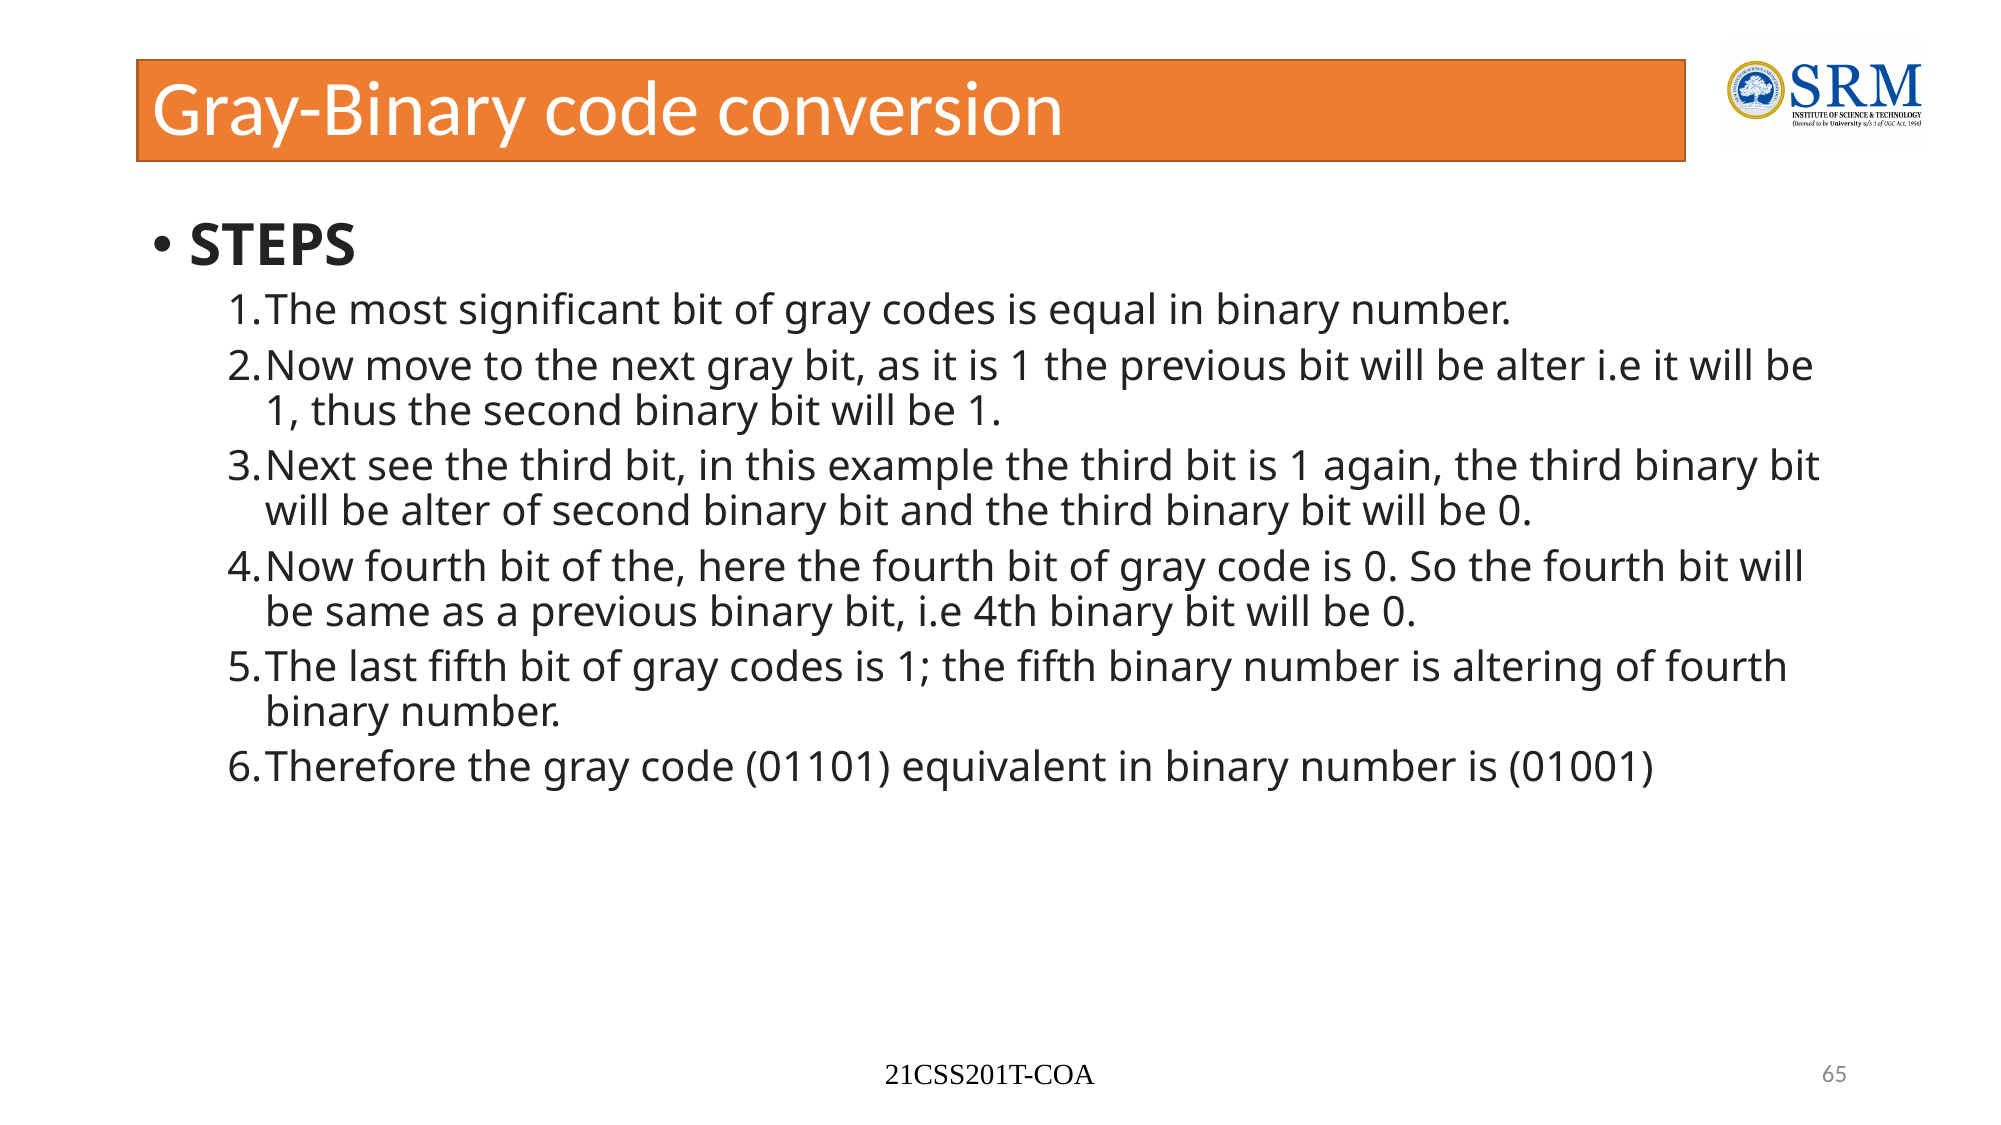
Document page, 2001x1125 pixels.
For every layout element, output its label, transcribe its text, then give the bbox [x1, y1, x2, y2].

title Gray-Binary code conversion [136, 59, 1686, 162]
picture [1723, 37, 1926, 151]
slide_number 65 [1412, 1042, 1863, 1103]
footer 21CSS201T-COA [662, 1042, 1338, 1103]
list Steps The most significant bit of gray codes is equal in binary number. Now move to the next gray bit, as it is 1 the previous bit will be alter i.e it will be 1, thus the second binary bit will be 1. Next see the third bit, in this example the third bit is 1 again, the third binary bit will be alter of second binary bit and the third binary bit will be 0. Now fourth bit of the, here the fourth bit of gray code is 0. So the fourth bit will be same as a previous binary bit, i.e 4th binary bit will be 0. The last fifth bit of gray codes is 1; the fifth binary number is altering of fourth binary number. Therefore the gray code (01101) equivalent in binary number is (01001) [137, 208, 1863, 922]
